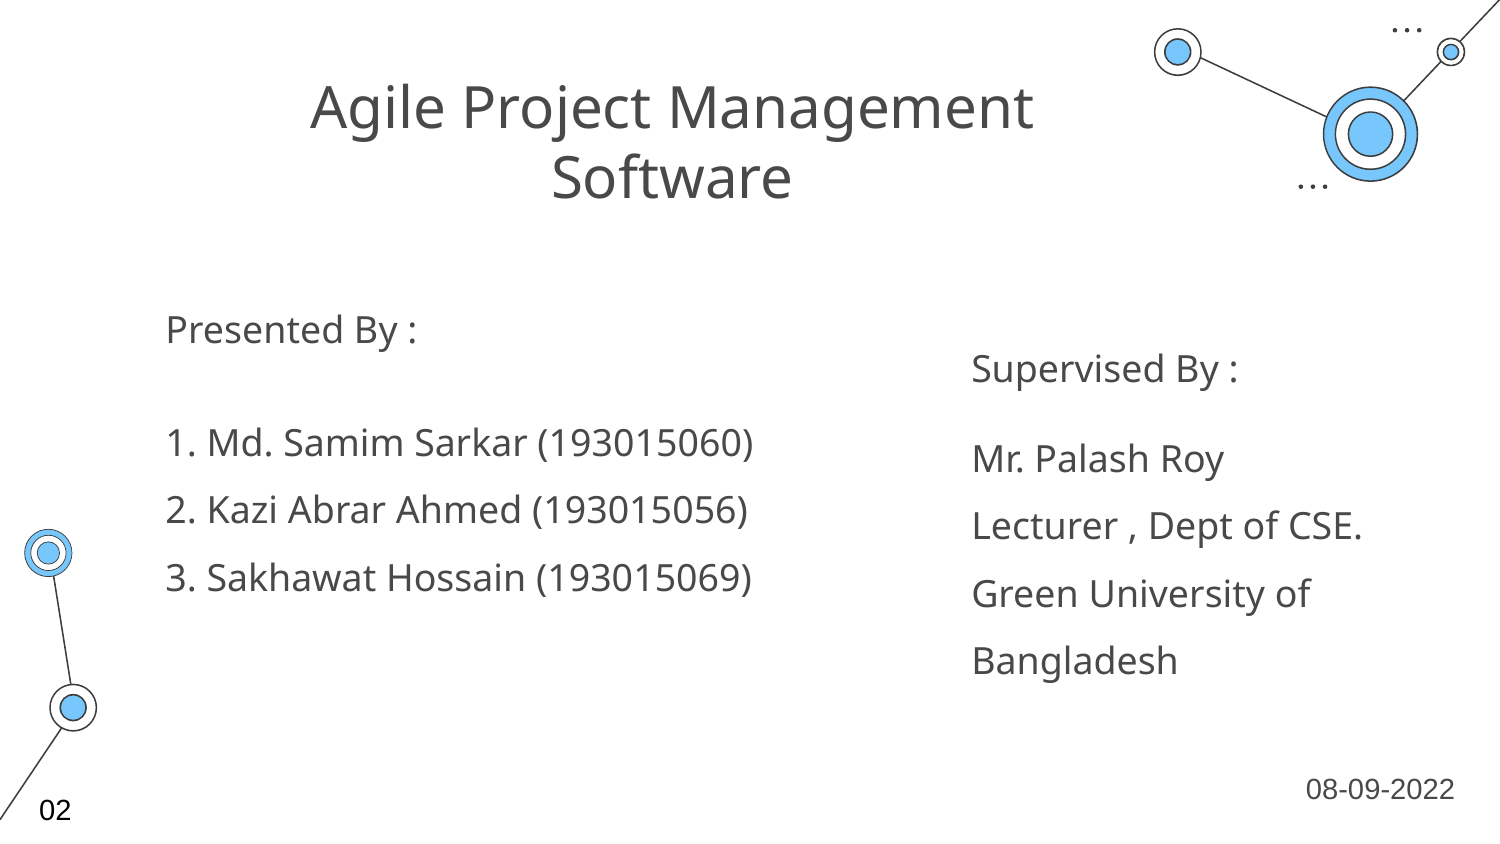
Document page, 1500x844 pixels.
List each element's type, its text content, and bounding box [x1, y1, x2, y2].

text_box Presented By : 1. Md. Samim Sarkar (193015060) 2. Kazi Abrar Ahmed (193015056) 3. Sakhawat Hossain (193015069) [150, 299, 850, 652]
title Agile Project Management Software [225, 55, 1120, 150]
text_box 02 [24, 784, 87, 834]
text_box 08-09-2022 [1291, 762, 1471, 813]
text_box Supervised By : Mr. Palash Roy Lecturer , Dept of CSE. Green University of Bangladesh [956, 337, 1471, 690]
